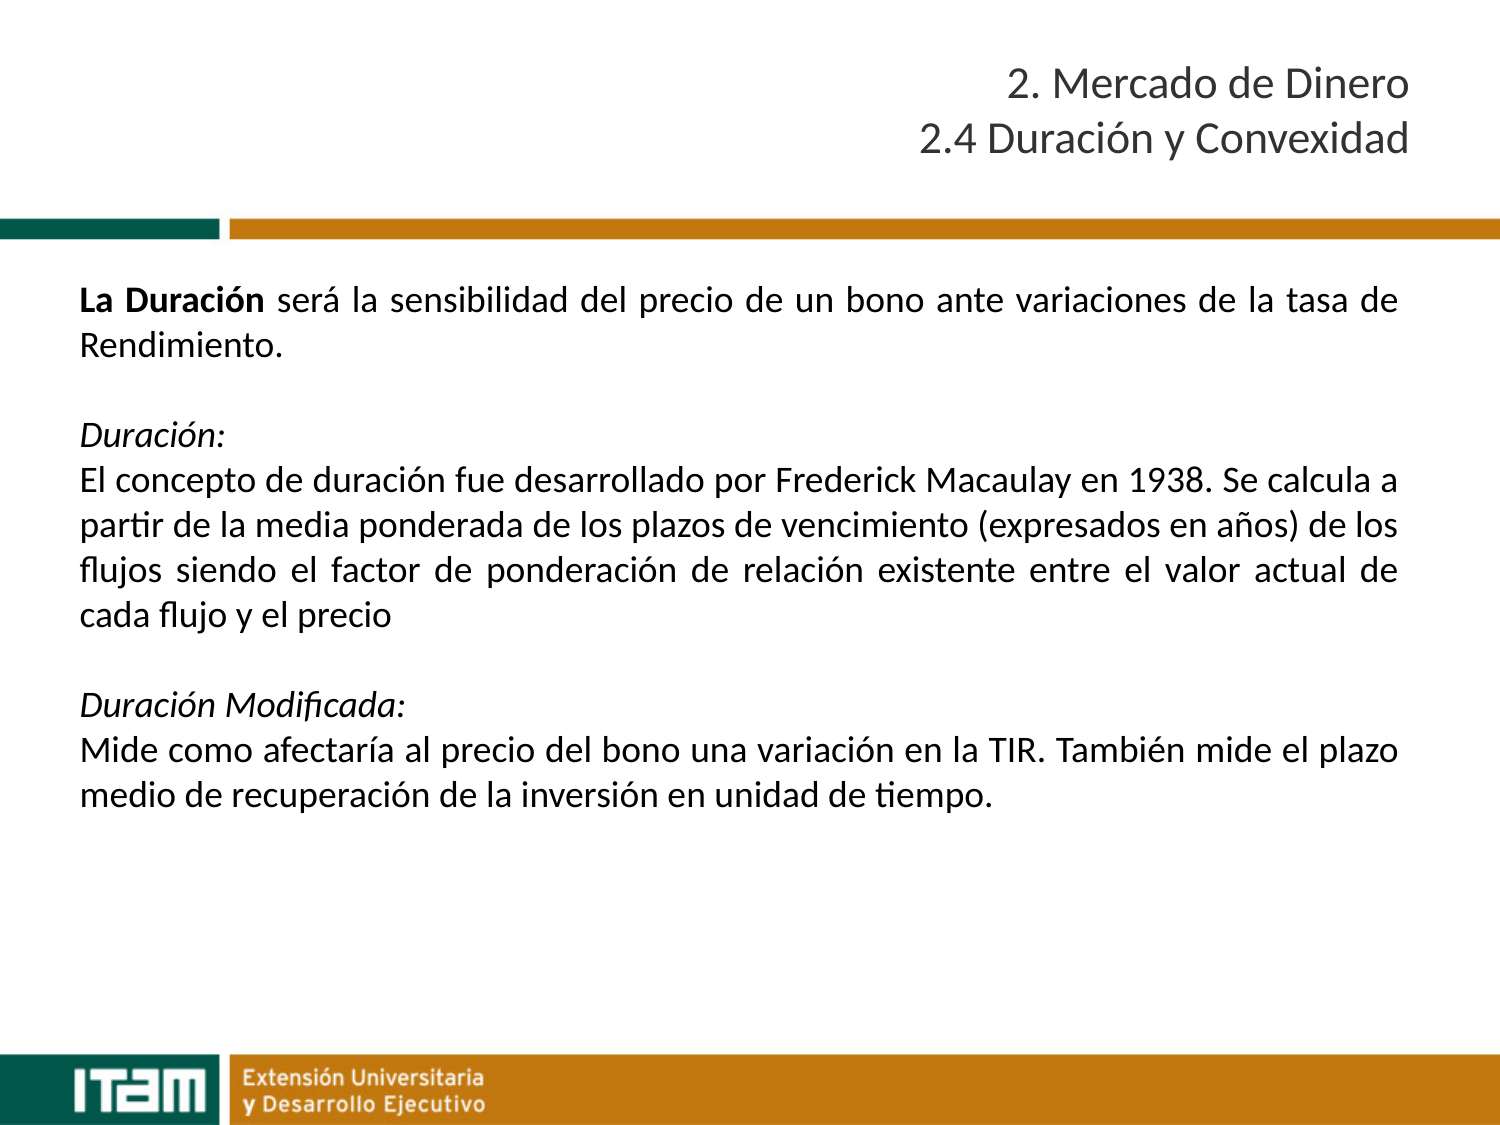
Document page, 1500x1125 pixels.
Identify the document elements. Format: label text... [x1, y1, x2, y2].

title 2. Mercado de Dinero 2.4 Duración y Convexidad [75, 45, 1425, 233]
list La Duración será la sensibilidad del precio de un bono ante variaciones de la tasa de Rendimiento. Duración: El concepto de duración fue desarrollado por Frederick Macaulay en 1938. Se calcula a partir de la media ponderada de los plazos de vencimiento (expresados en años) de los flujos siendo el factor de ponderación de relación existente entre el valor actual de cada flujo y el precio Duración Modificada: Mide como afectaría al precio del bono una variación en la TIR. También mide el plazo medio de recuperación de la inversión en unidad de tiempo. [64, 267, 1415, 1024]
picture [0, 0, 1500, 1125]
